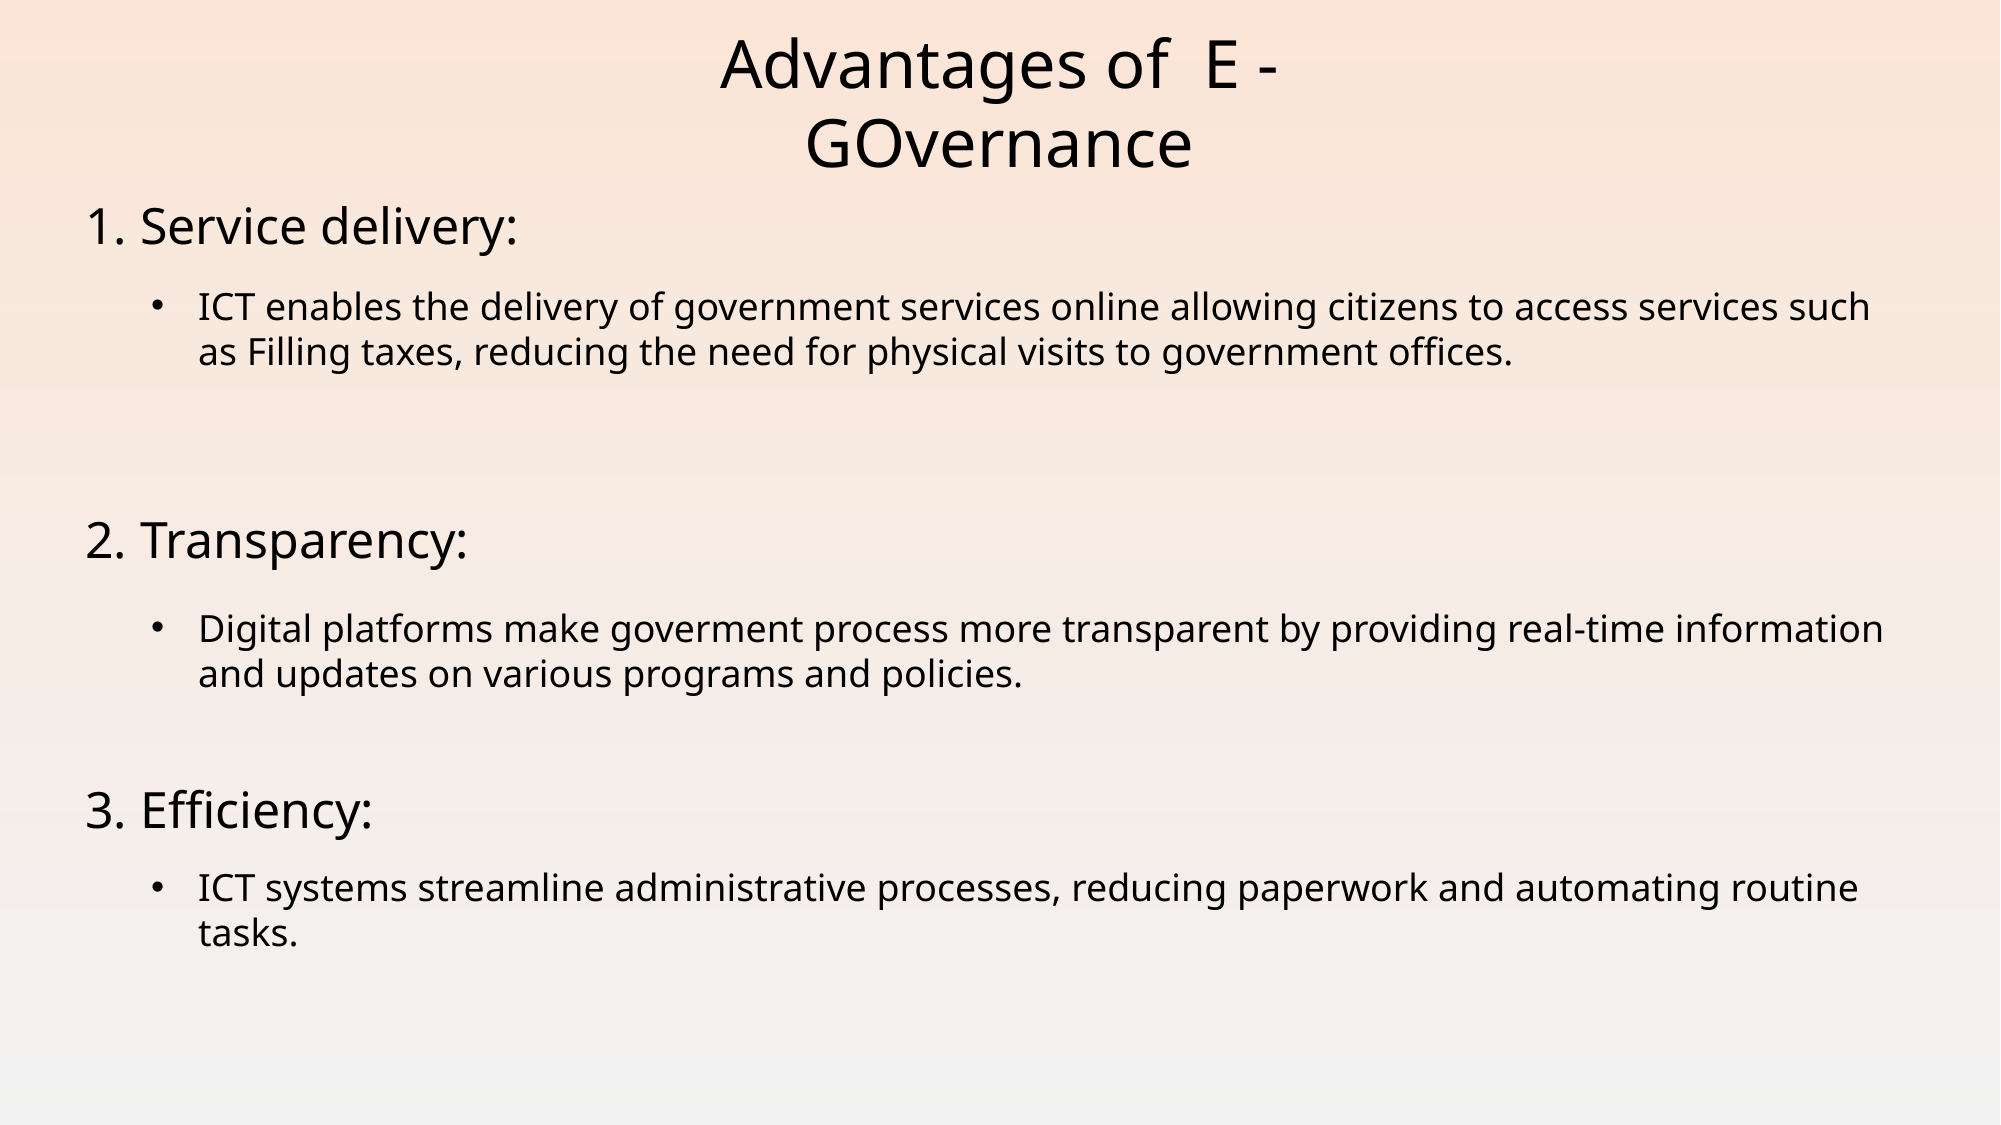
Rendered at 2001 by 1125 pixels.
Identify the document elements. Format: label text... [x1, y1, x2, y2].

text_box Digital platforms make goverment process more transparent by providing real-time information and updates on various programs and policies. [136, 597, 1934, 702]
text_box ICT systems streamline administrative processes, reducing paperwork and automating routine tasks. [136, 856, 1934, 962]
text_box 1. Service delivery: [70, 187, 1471, 263]
text_box Advantages of E - GOvernance [607, 13, 1393, 189]
text_box 2. Transparency: [70, 501, 1471, 576]
text_box ICT enables the delivery of government services online allowing citizens to access services such as Filling taxes, reducing the need for physical visits to government offices. [136, 275, 1934, 380]
text_box 3. Efficiency: [70, 771, 1471, 847]
